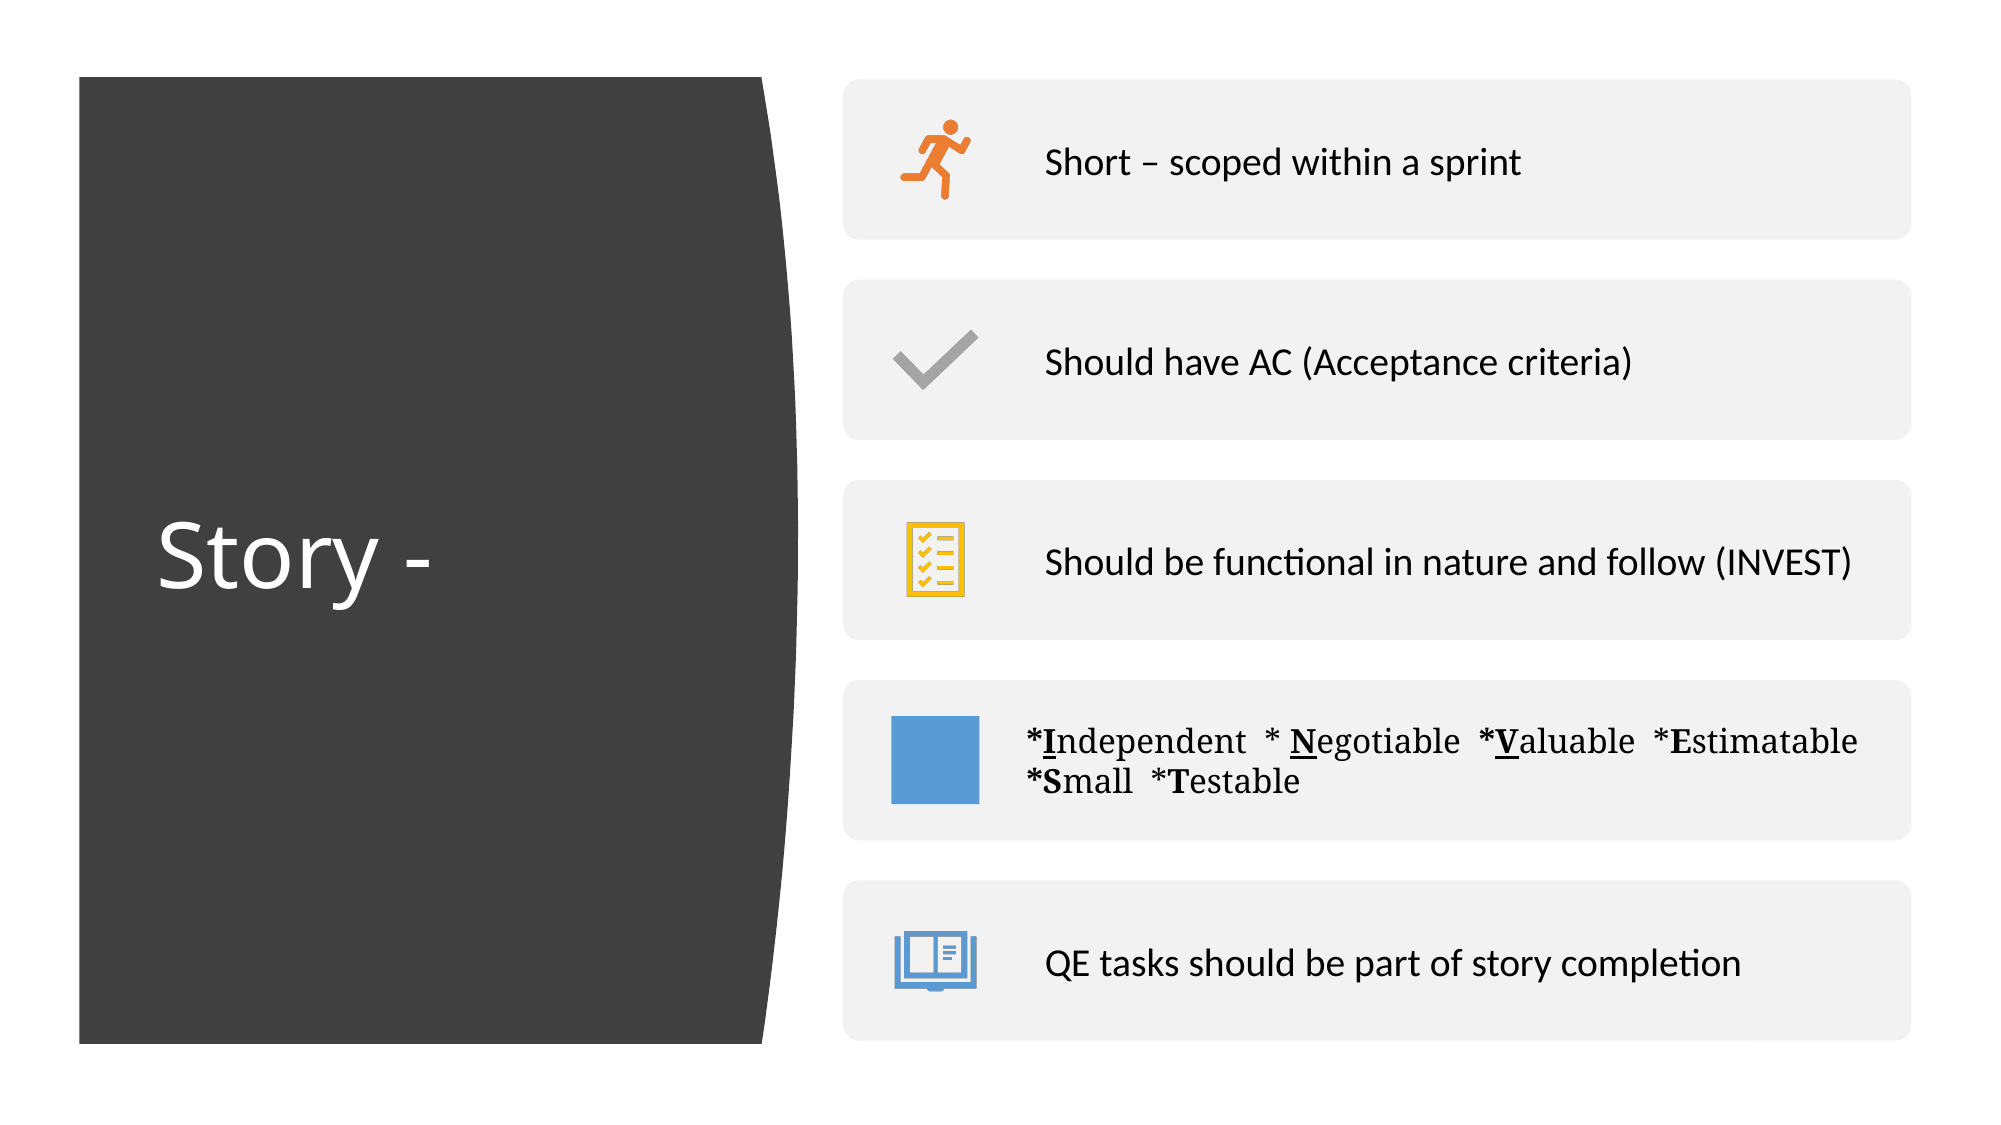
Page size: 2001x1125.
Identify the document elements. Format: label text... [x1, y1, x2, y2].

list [852, 77, 1921, 1043]
text_box [78, 76, 800, 1045]
title Story - [141, 166, 702, 953]
